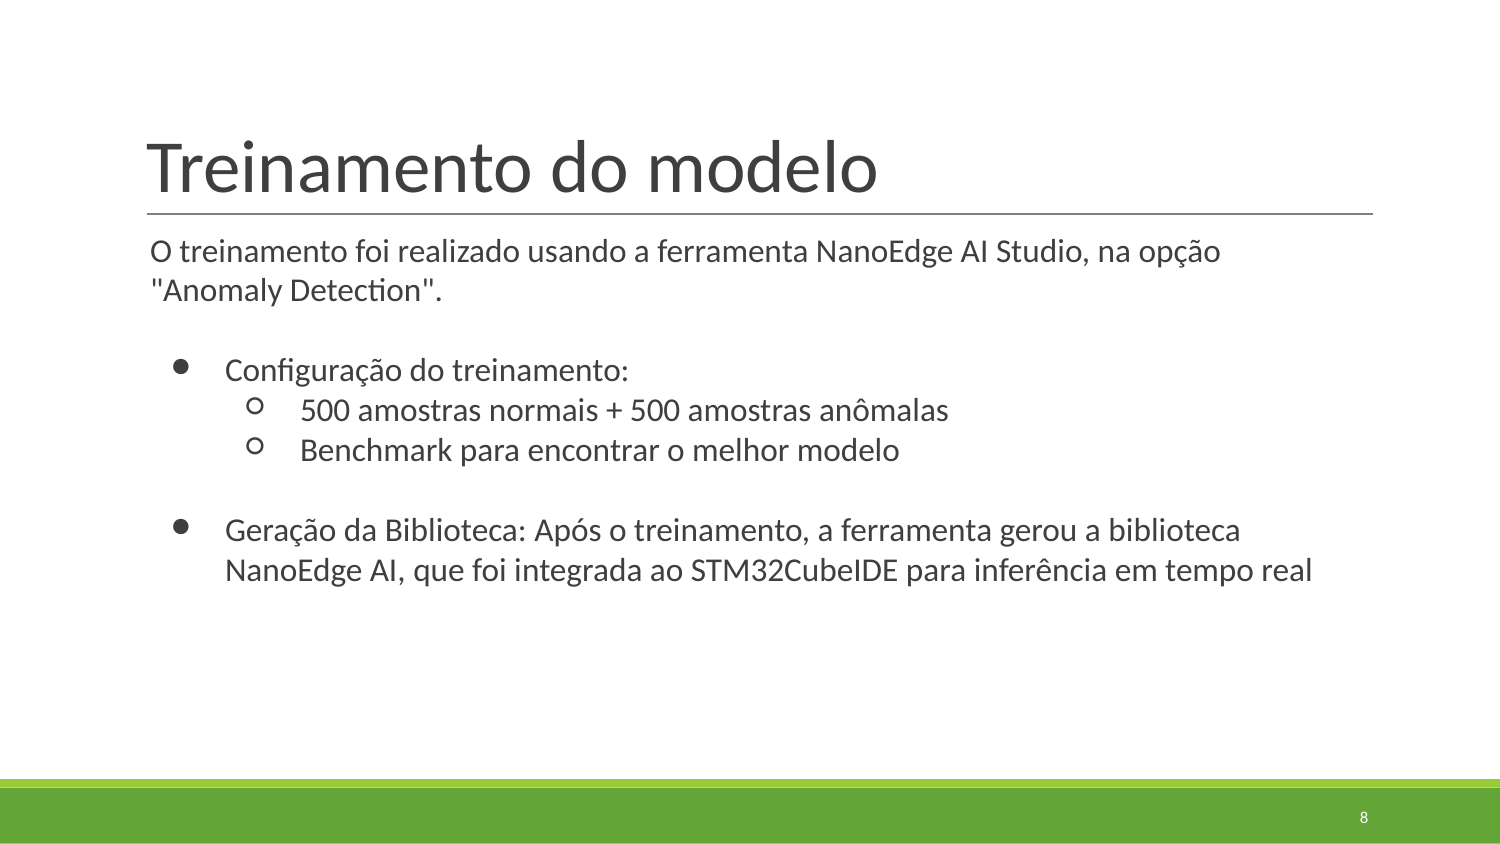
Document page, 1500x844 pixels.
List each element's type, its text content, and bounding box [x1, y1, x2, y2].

title Treinamento do modelo [135, 35, 1373, 213]
text_box O treinamento foi realizado usando a ferramenta NanoEdge AI Studio, na opção "Anomaly Detection". Configuração do treinamento: 500 amostras normais + 500 amostras anômalas Benchmark para encontrar o melhor modelo Geração da Biblioteca: Após o treinamento, a ferramenta gerou a biblioteca NanoEdge AI, que foi integrada ao STM32CubeIDE para inferência em tempo real [135, 213, 1373, 599]
slide_number ‹#› [1218, 794, 1380, 840]
